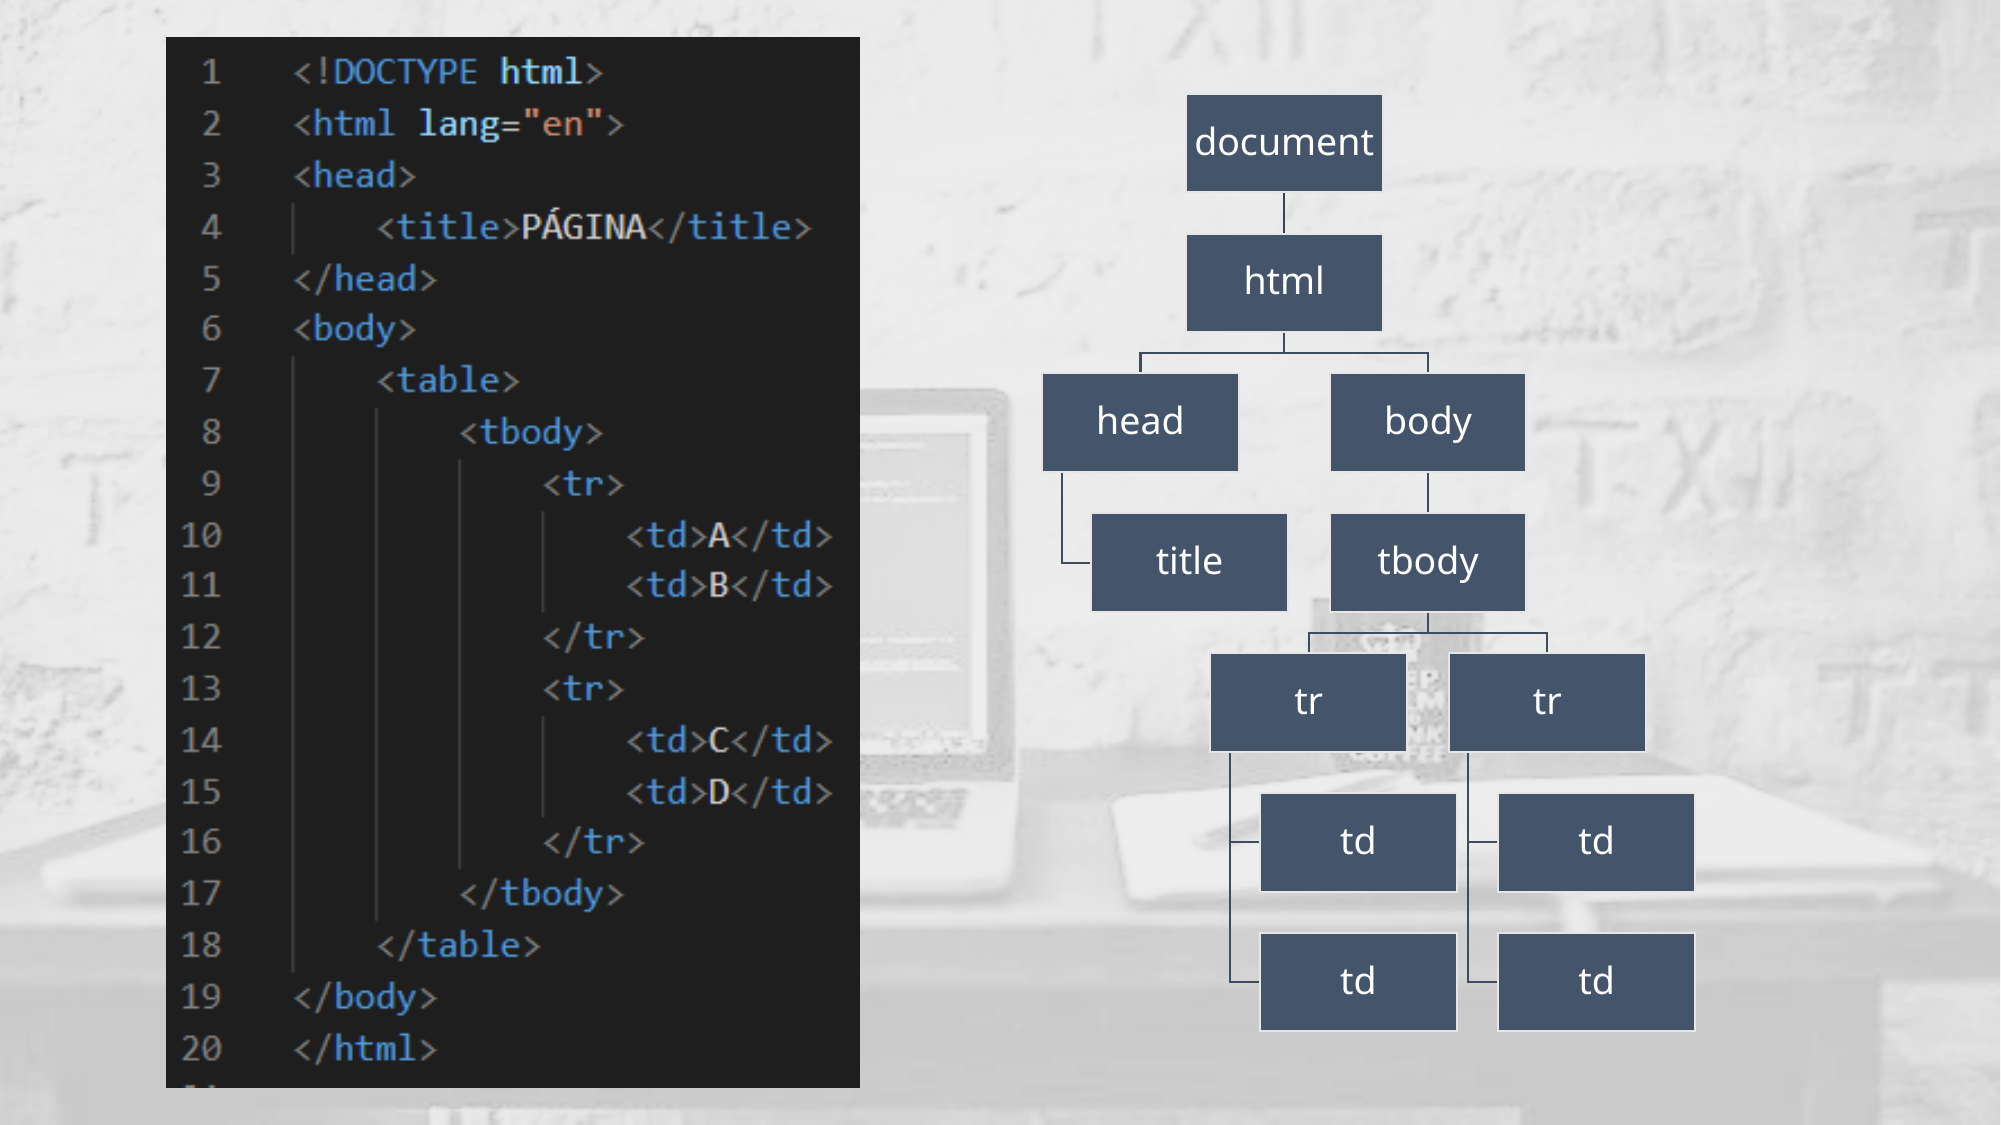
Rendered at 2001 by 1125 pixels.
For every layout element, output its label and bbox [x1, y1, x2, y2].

picture [0, 0, 2001, 1125]
text_box [947, 93, 1790, 1032]
